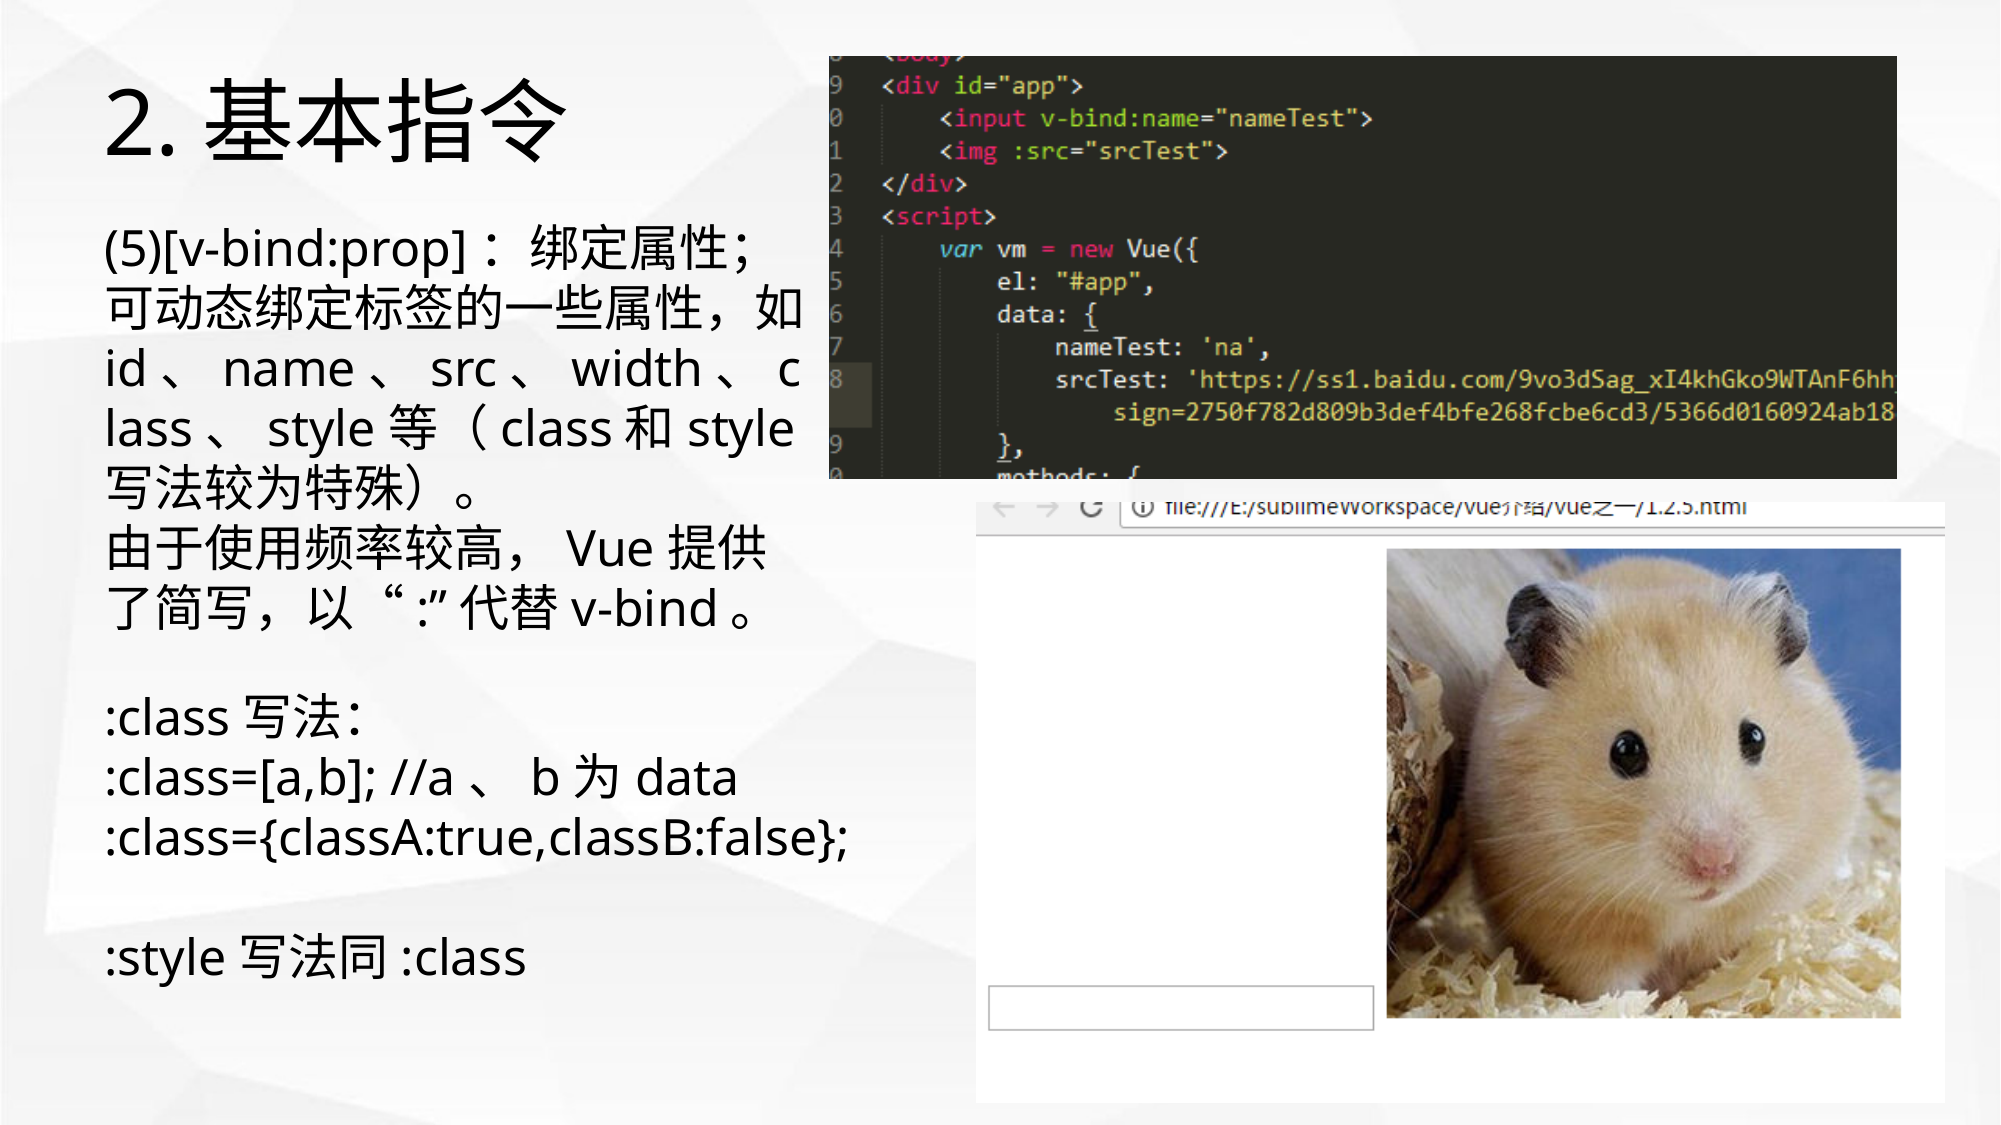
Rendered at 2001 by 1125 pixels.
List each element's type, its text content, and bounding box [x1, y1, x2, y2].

picture [0, 0, 2001, 1125]
text_box (5)[v-bind:prop]：绑定属性； 可动态绑定标签的一些属性，如id、name、src、width、class、style等（class和style写法较为特殊）。 由于使用频率较高，Vue提供了简写，以“:”代替v-bind。 [89, 208, 830, 644]
text_box 2.基本指令 [88, 56, 584, 182]
text_box :class写法： :class=[a,b]; //a、b为data :class={classA:true,classB:false}; :style写法同:class [89, 677, 975, 993]
